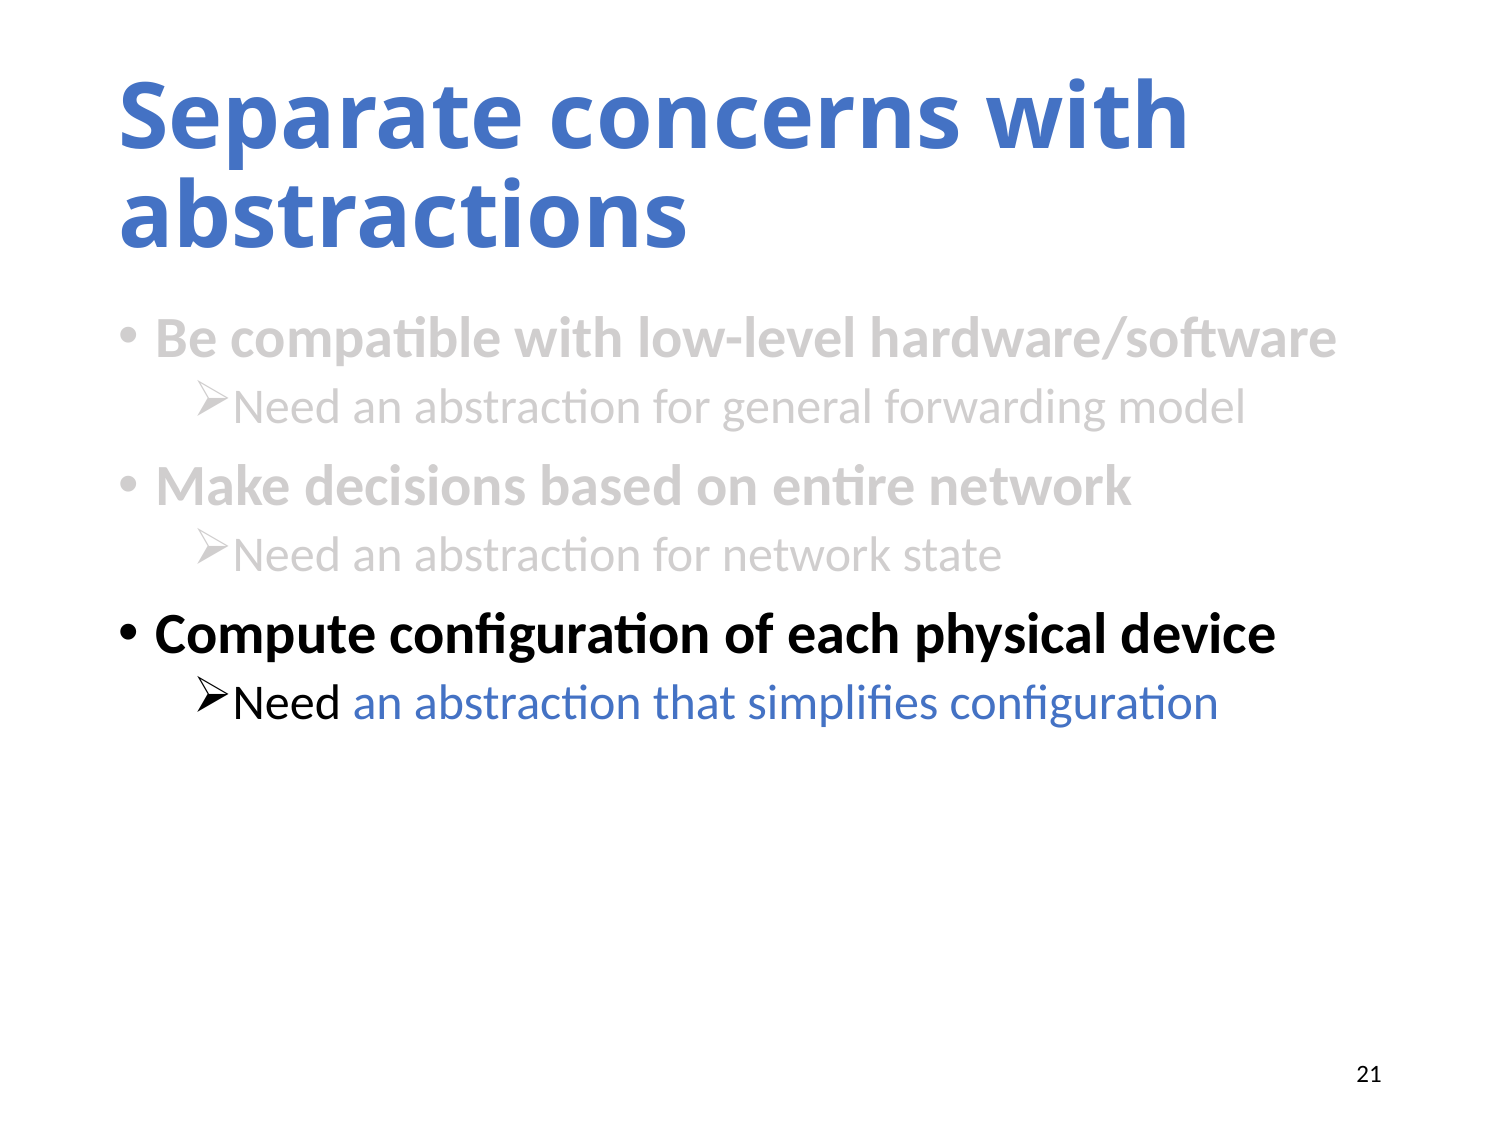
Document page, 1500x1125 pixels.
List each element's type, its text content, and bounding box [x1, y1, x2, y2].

list Be compatible with low-level hardware/software Need an abstraction for general forwarding model Make decisions based on entire network Need an abstraction for network state Compute configuration of each physical device Need an abstraction that simplifies configuration [103, 299, 1397, 1014]
slide_number 21 [1059, 1042, 1397, 1103]
title Separate concerns with abstractions [103, 59, 1397, 278]
